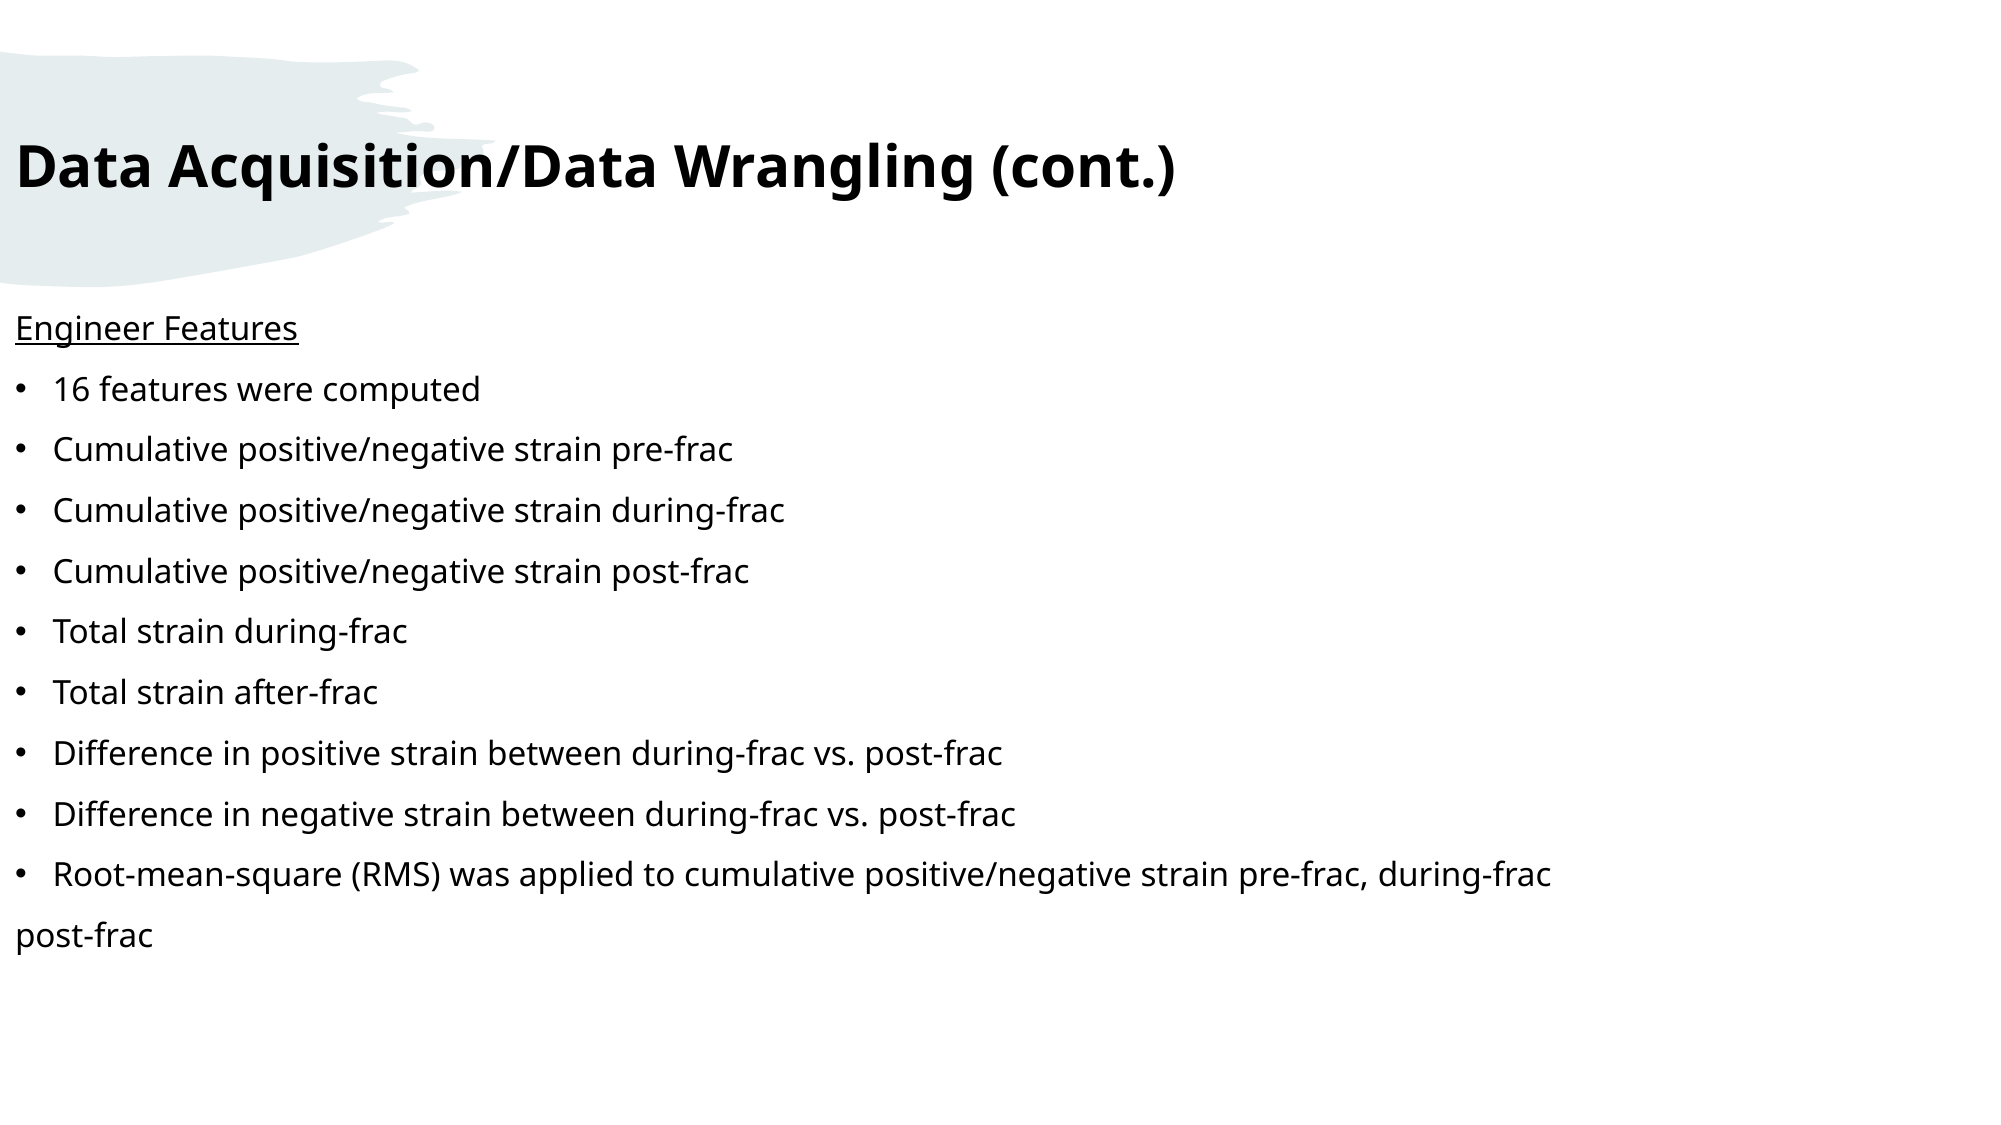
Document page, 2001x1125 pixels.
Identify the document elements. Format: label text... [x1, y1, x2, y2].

list Engineer Features 16 features were computed Cumulative positive/negative strain pre-frac Cumulative positive/negative strain during-frac Cumulative positive/negative strain post-frac Total strain during-frac Total strain after-frac Difference in positive strain between during-frac vs. post-frac Difference in negative strain between during-frac vs. post-frac Root-mean-square (RMS) was applied to cumulative positive/negative strain pre-frac, during-frac post-frac [0, 299, 2000, 983]
title Data Acquisition/Data Wrangling (cont.) [0, 59, 2000, 278]
